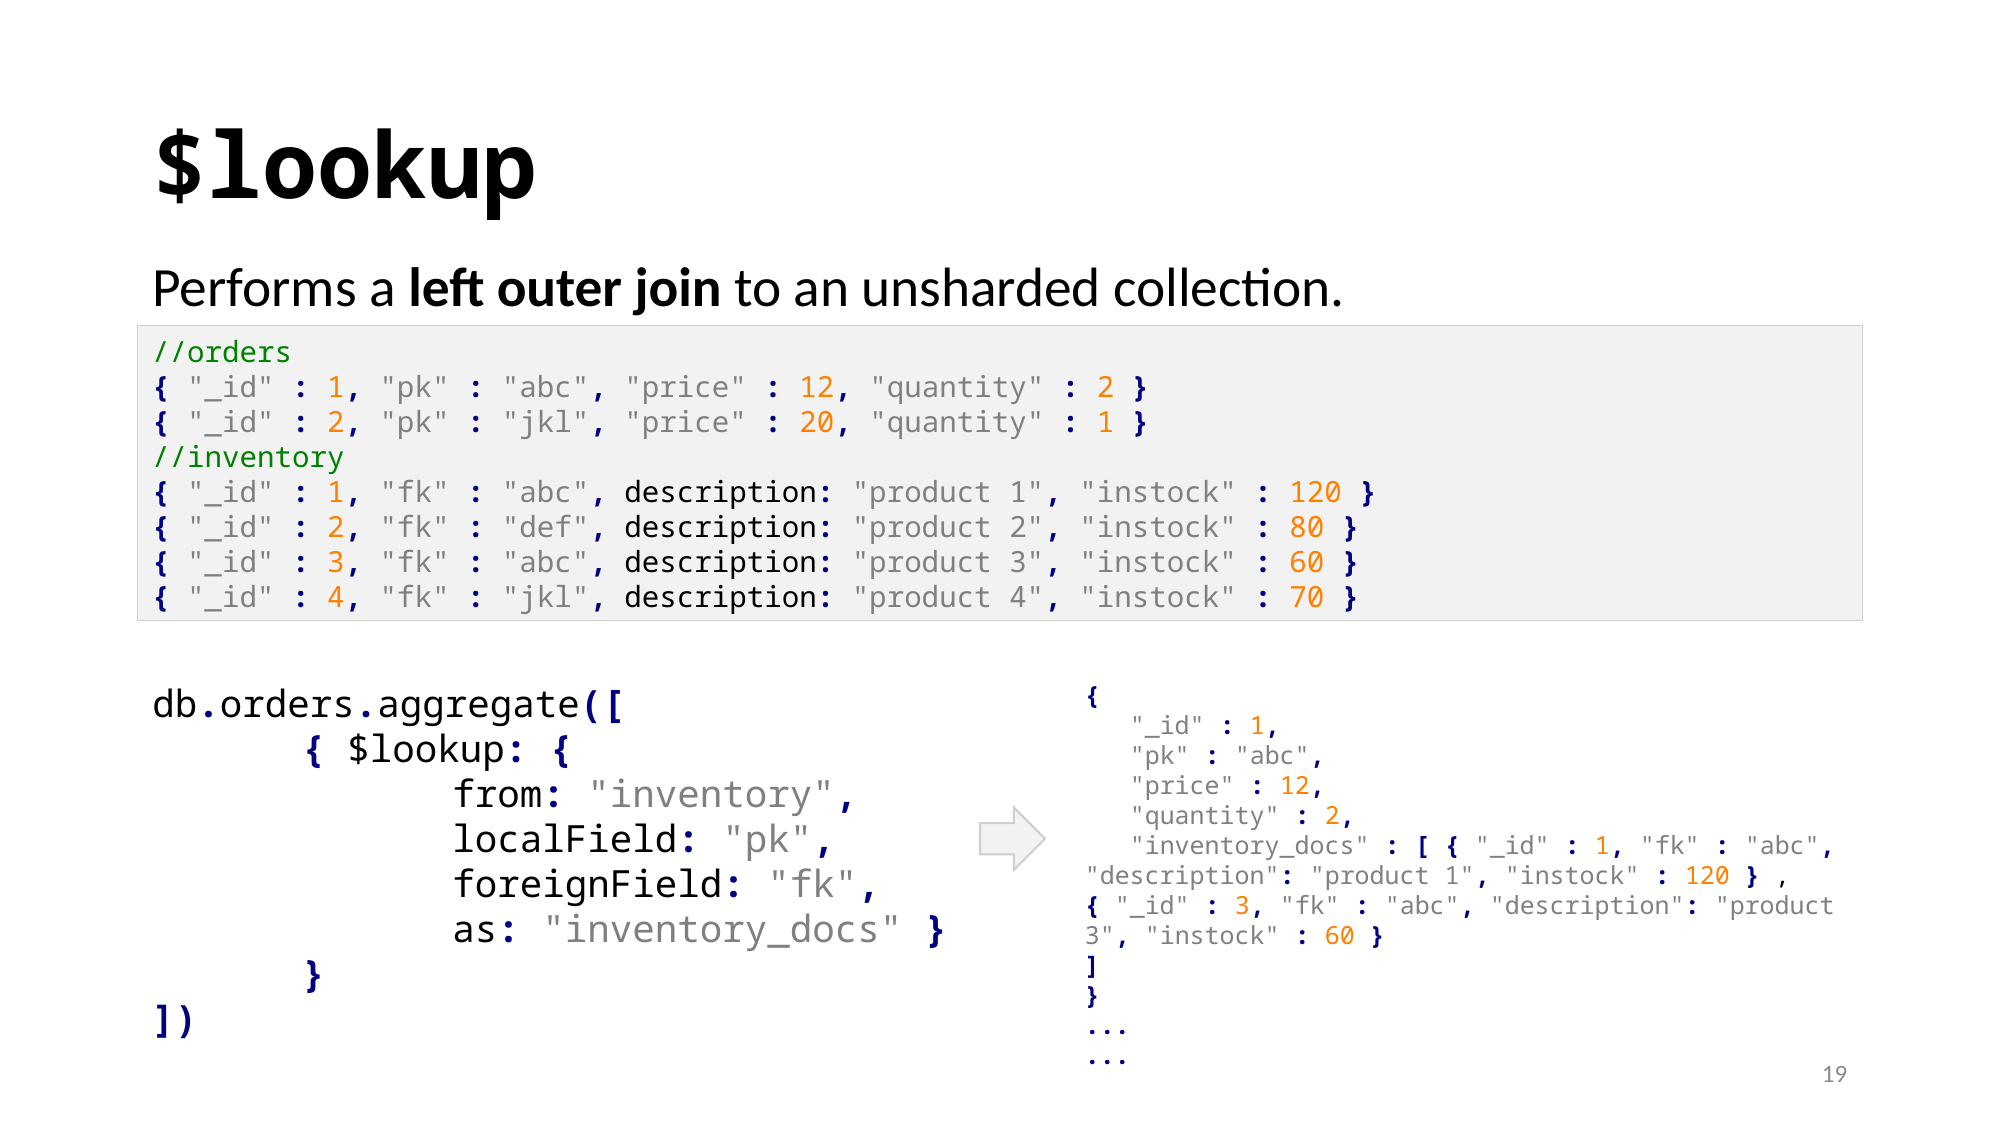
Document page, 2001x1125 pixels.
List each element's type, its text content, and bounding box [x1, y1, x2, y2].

text_box //orders { "_id" : 1, "pk" : "abc", "price" : 12, "quantity" : 2 } { "_id" : 2, "pk" : "jkl", "price" : 20, "quantity" : 1 } //inventory { "_id" : 1, "fk" : "abc", description: "product 1", "instock" : 120 } { "_id" : 2, "fk" : "def", description: "product 2", "instock" : 80 } { "_id" : 3, "fk" : "abc", description: "product 3", "instock" : 60 } { "_id" : 4, "fk" : "jkl", description: "product 4", "instock" : 70 } [137, 325, 1863, 621]
title $lookup [137, 59, 1863, 250]
text_box [978, 804, 1047, 873]
list Performs a left outer join to an unsharded collection. [137, 250, 1863, 325]
slide_number 19 [1412, 1042, 1863, 1103]
text_box { "_id" : 1, "pk" : "abc", "price" : 12, "quantity" : 2, "inventory_docs" : [ { "_id" : 1, "fk" : "abc", "description": "product 1", "instock" : 120 } , { "_id" : 3, "fk" : "abc", "description": "product 3", "instock" : 60 } ] } ... ... [1069, 672, 1863, 1077]
text_box db.orders.aggregate([ { $lookup: { from: "inventory", localField: "pk", foreignField: "fk", as: "inventory_docs" } } ]) [137, 672, 1069, 1048]
